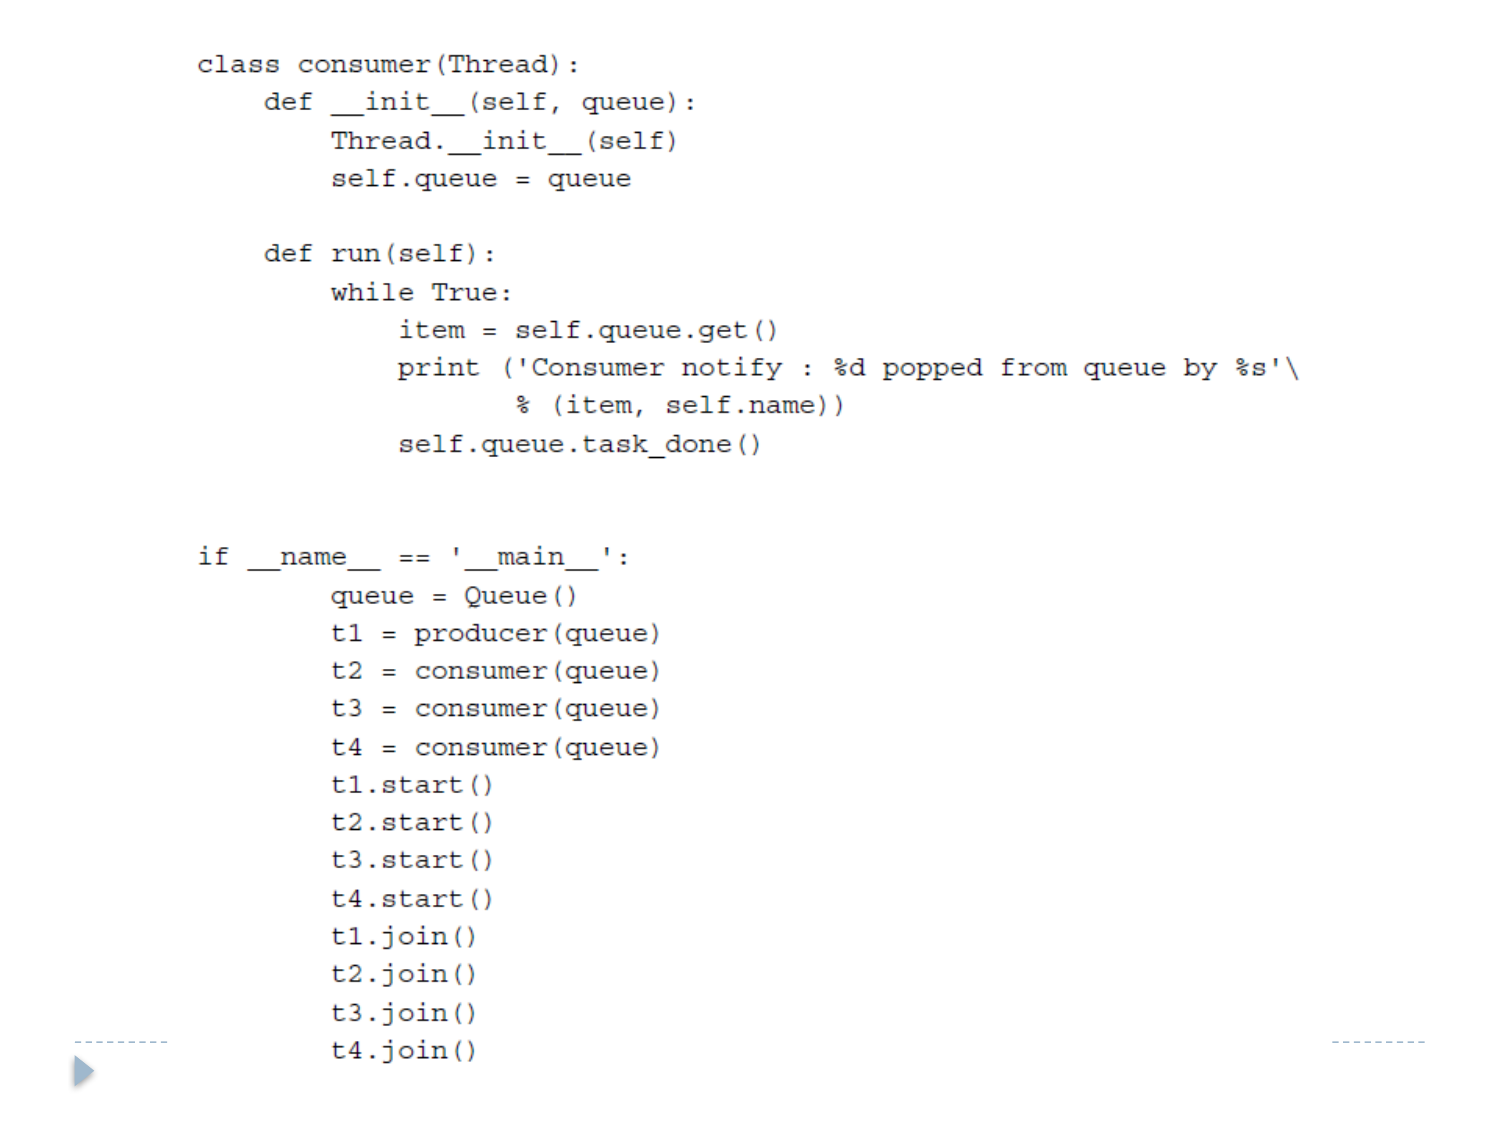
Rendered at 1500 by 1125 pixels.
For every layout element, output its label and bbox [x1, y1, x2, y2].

picture [170, 34, 1330, 1091]
